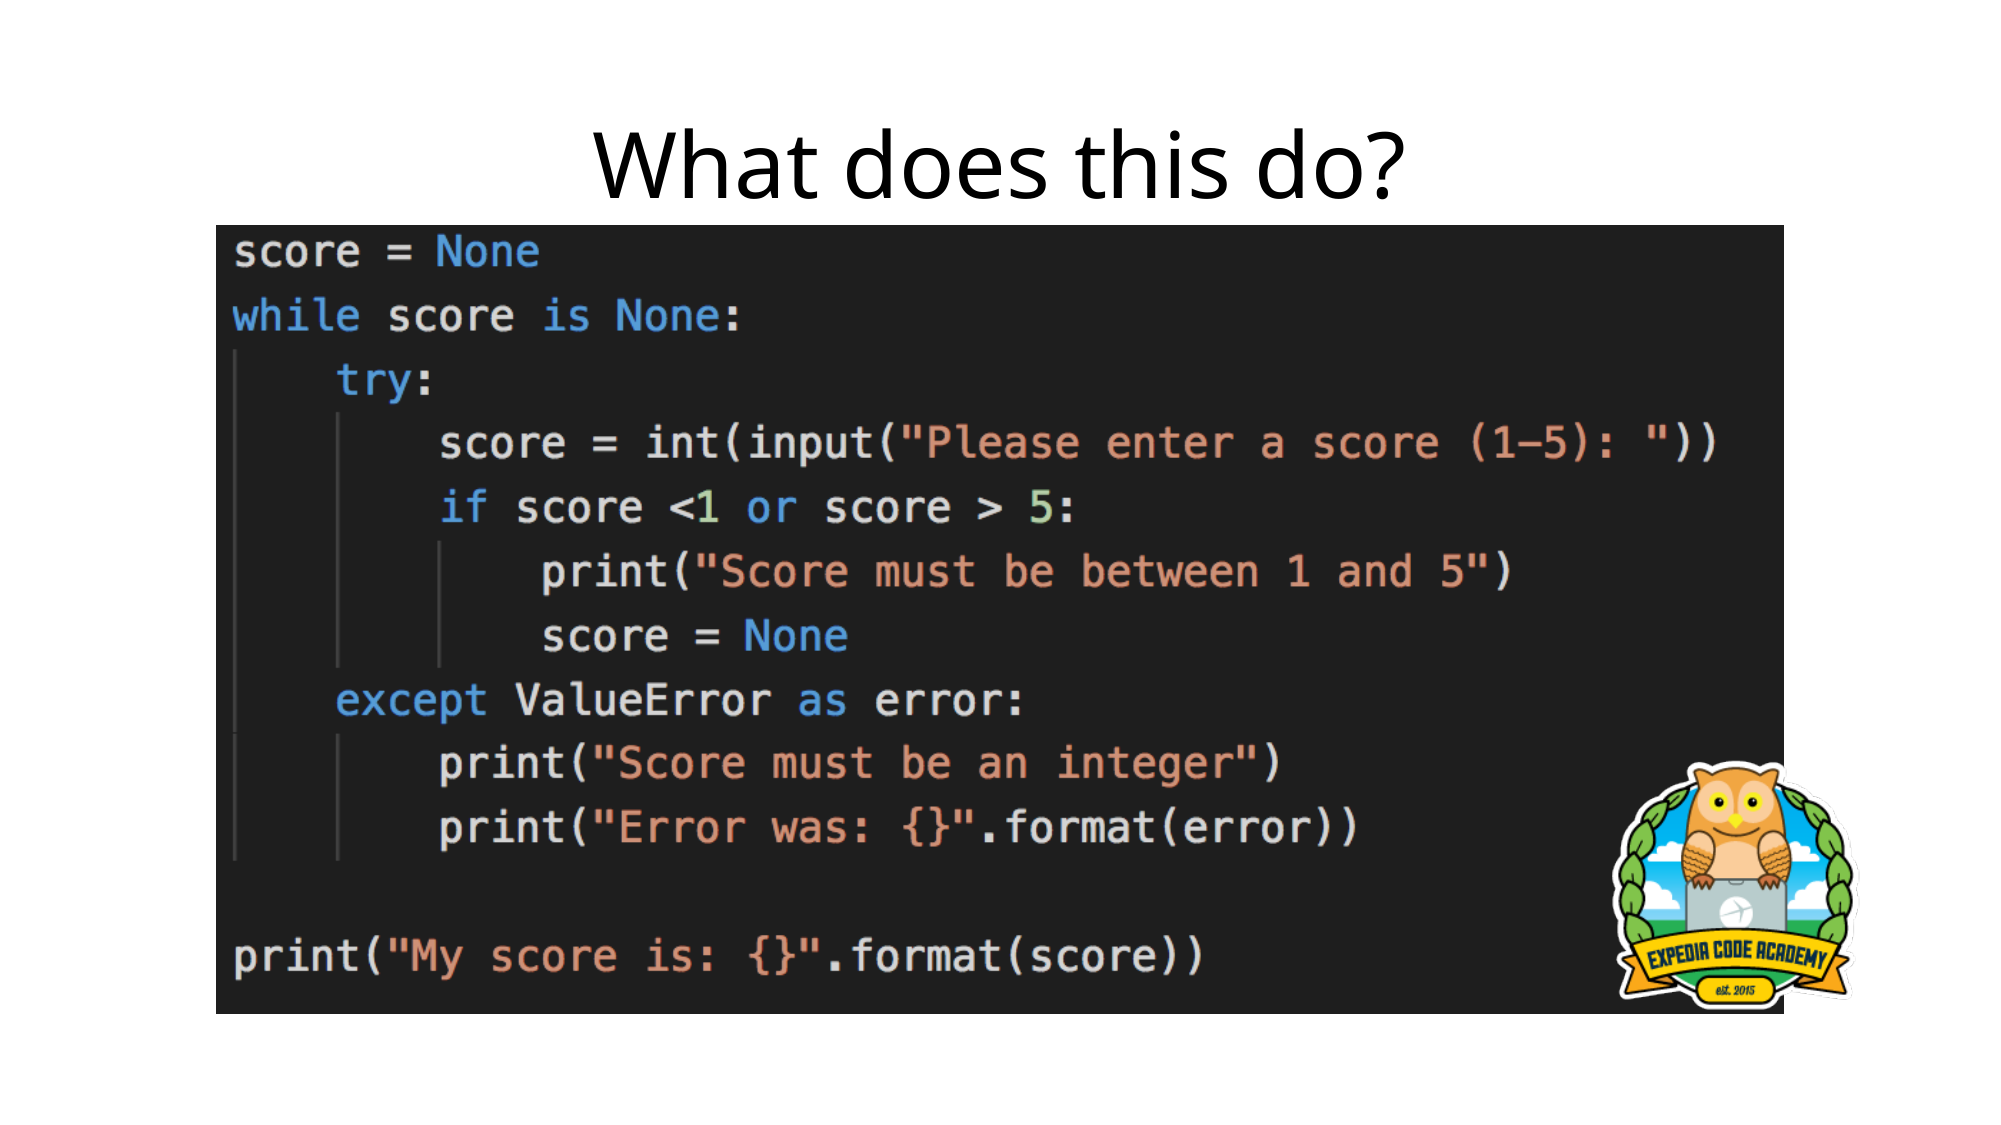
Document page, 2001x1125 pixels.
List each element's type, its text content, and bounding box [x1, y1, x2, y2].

picture [216, 225, 1863, 1014]
title What does this do? [137, 59, 1863, 278]
